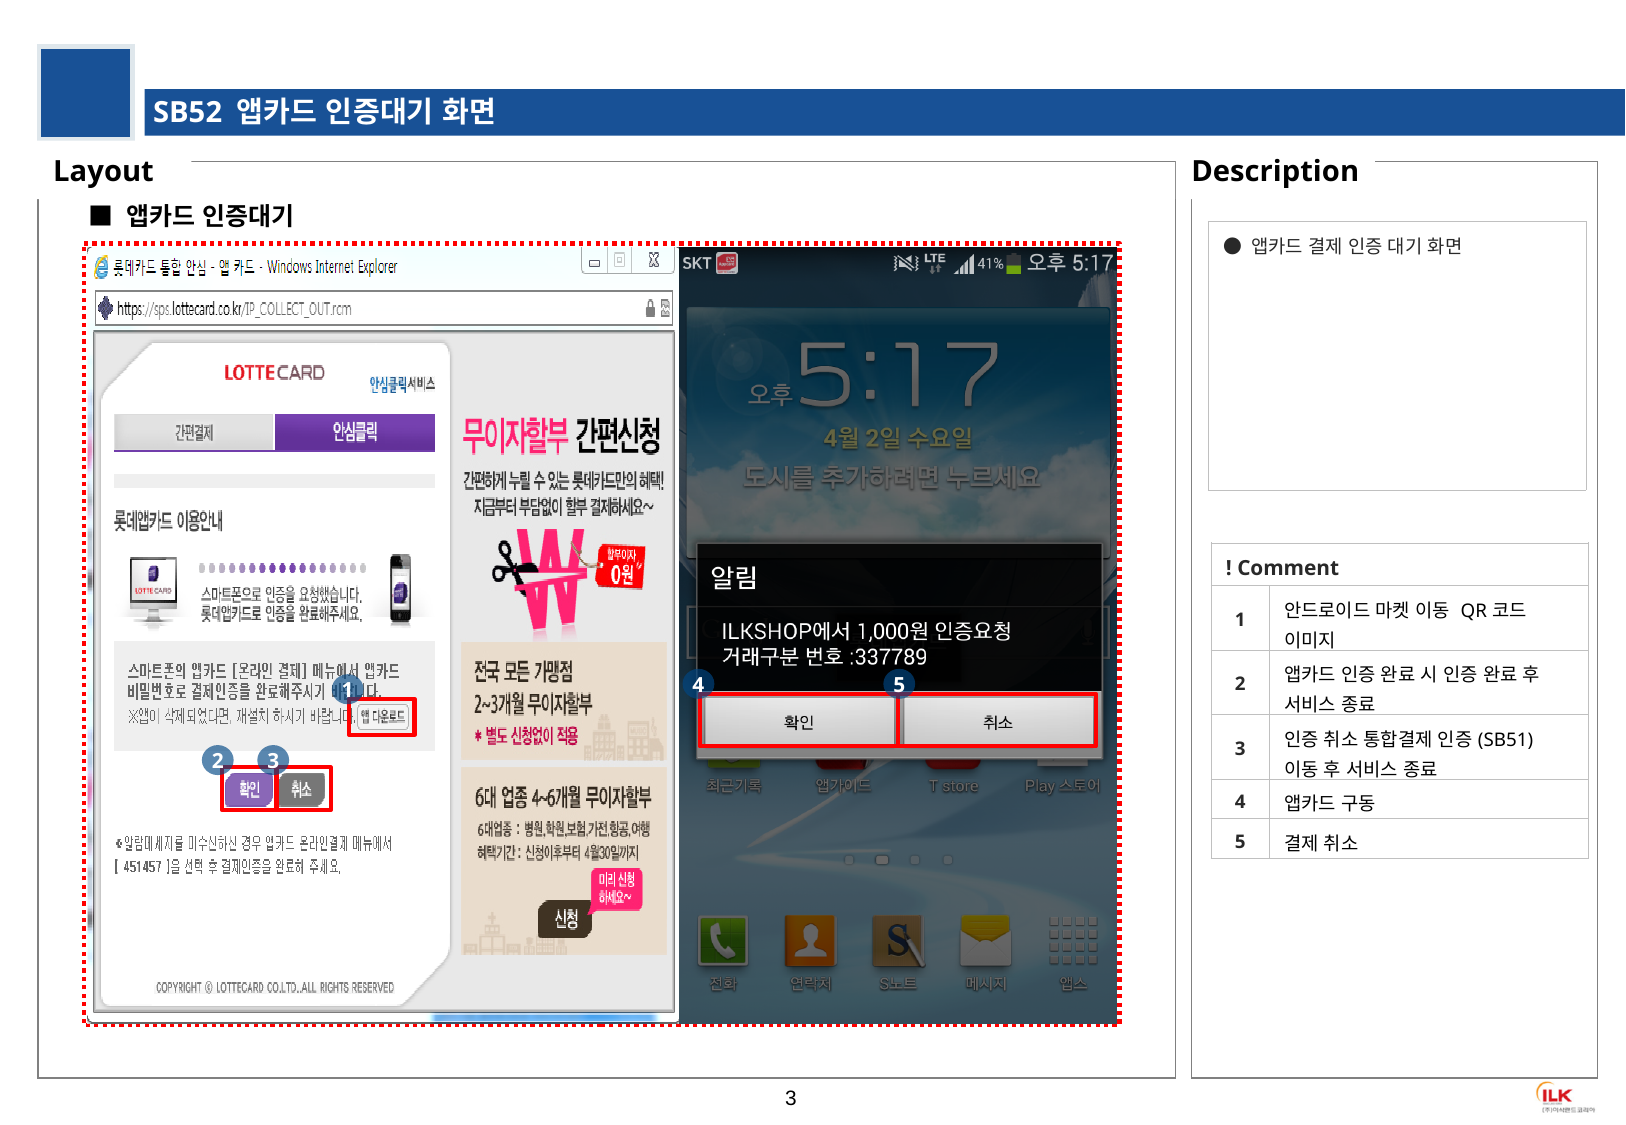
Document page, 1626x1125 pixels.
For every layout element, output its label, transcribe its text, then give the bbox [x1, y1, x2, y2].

table_cell 앱카드 구동 [1270, 780, 1588, 818]
table_cell 5 [1212, 819, 1269, 858]
table_cell 결제 취소 [1270, 819, 1588, 858]
table_header ● 앱카드 결제 인증 대기 화면 [1209, 222, 1586, 490]
table_cell 인증 취소 통합결제 인증(SB51) 이동 후 서비스 종료 [1270, 715, 1588, 779]
table_cell 3 [1212, 715, 1269, 779]
table_cell 2 [1212, 651, 1269, 714]
picture [1532, 1079, 1598, 1115]
text_box ■ 앱카드 인증대기 [72, 185, 1131, 246]
picture [87, 246, 1117, 1024]
table_cell 4 [1212, 780, 1269, 818]
table_cell 1 [1212, 586, 1269, 650]
table_cell 안드로이드 마켓 이동 QR코드 이미지 [1270, 586, 1588, 650]
table_cell 앱카드 인증 완료 시 인증 완료 후 서비스 종료 [1270, 651, 1588, 714]
text_box SB52 앱카드 인증대기 화면 [153, 93, 1622, 129]
table_header ! Comment [1212, 544, 1588, 585]
